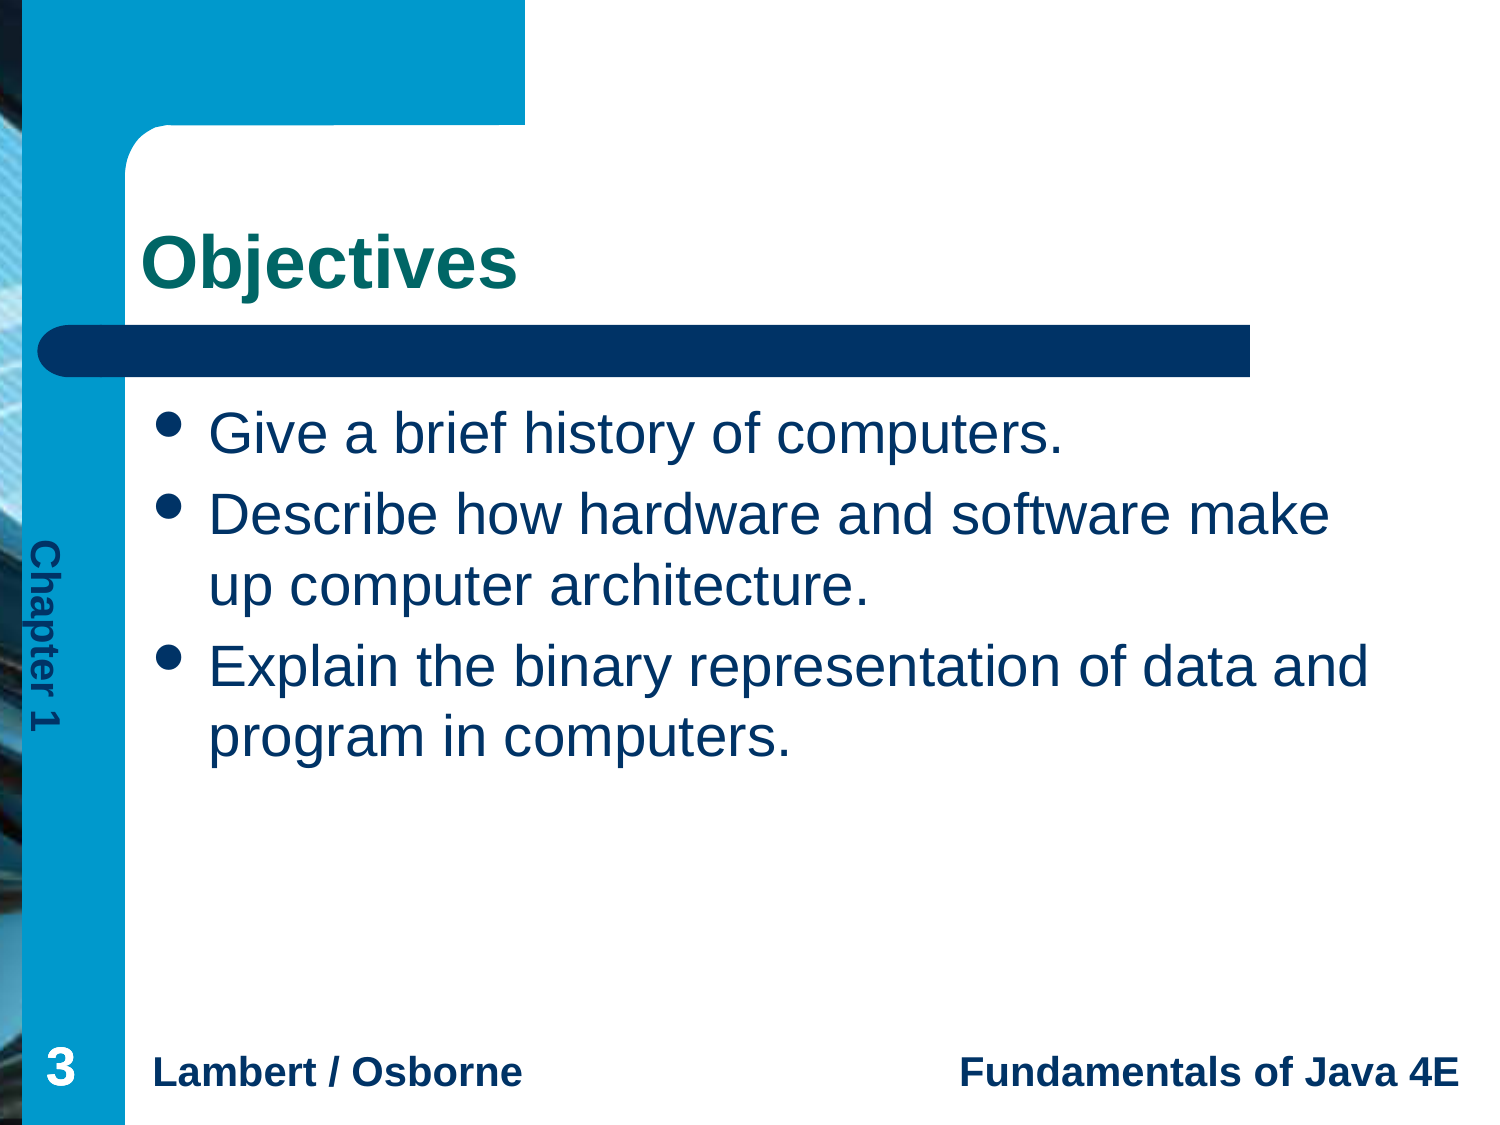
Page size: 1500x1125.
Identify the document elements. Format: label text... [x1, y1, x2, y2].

list Give a brief history of computers. Describe how hardware and software make up computer architecture. Explain the binary representation of data and program in computers. [137, 387, 1400, 999]
title Objectives [124, 124, 1426, 313]
text_box 3 [13, 1023, 111, 1105]
picture [0, 0, 22, 1125]
